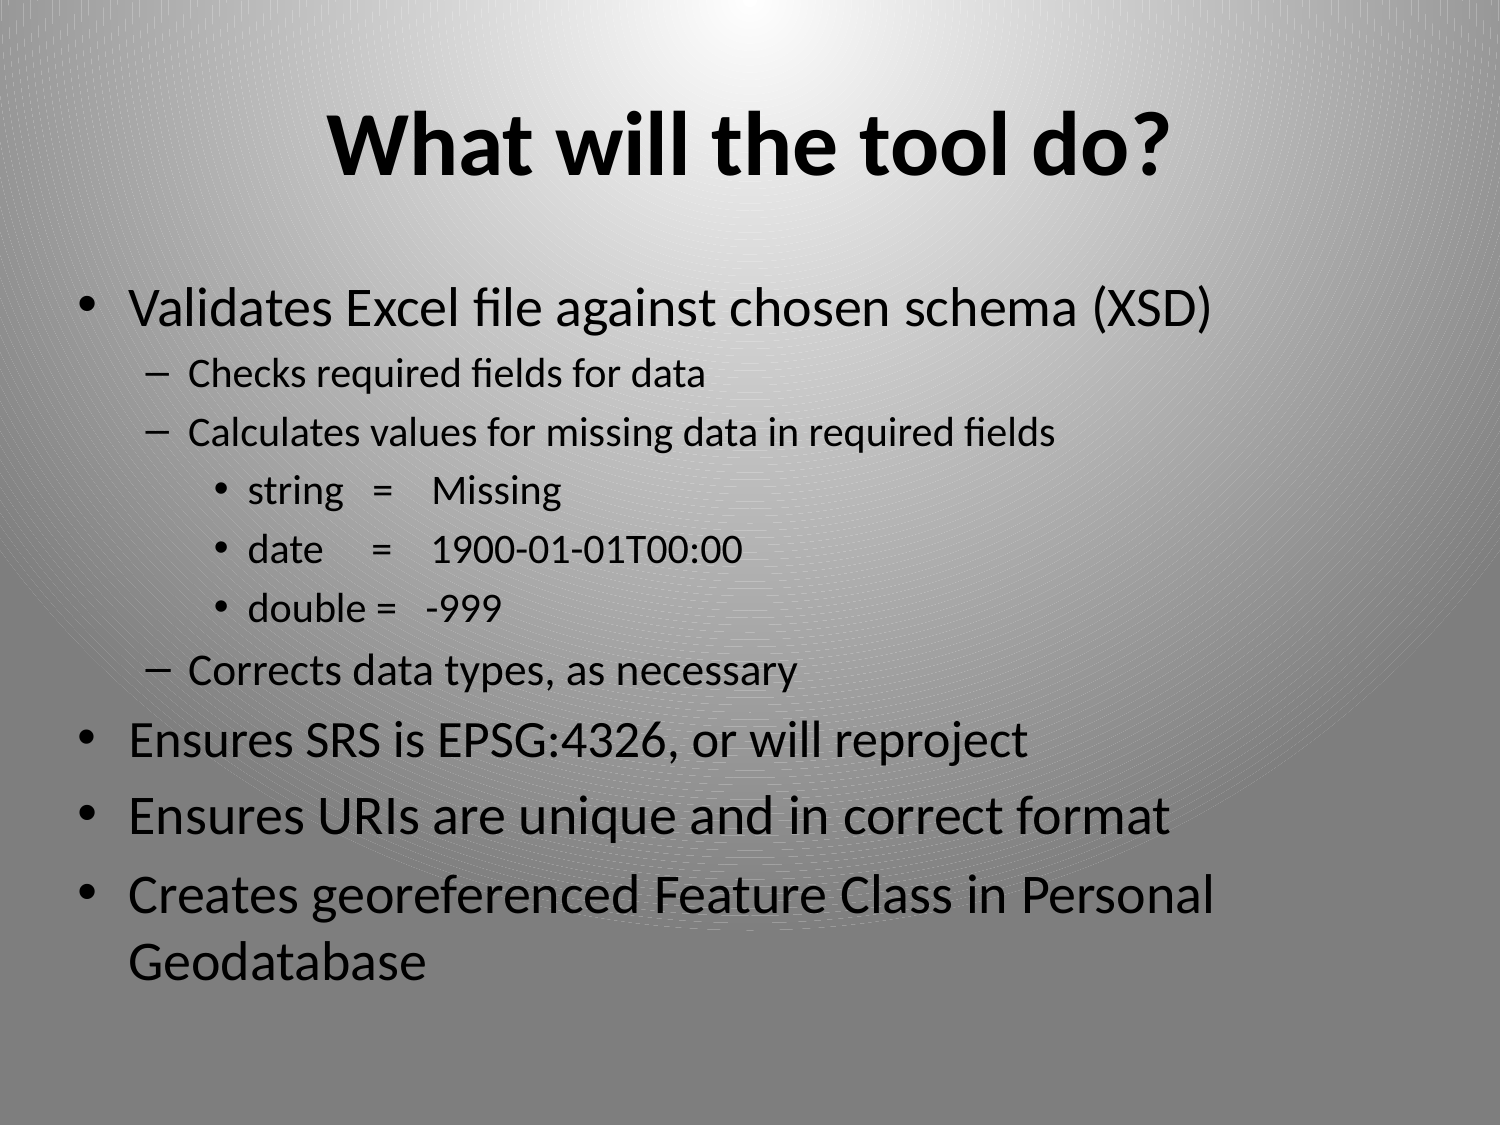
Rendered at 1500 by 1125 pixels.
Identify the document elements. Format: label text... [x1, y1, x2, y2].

list Validates Excel file against chosen schema (XSD) Checks required fields for data Calculates values for missing data in required fields string = Missing date = 1900-01-01T00:00 double = -999 Corrects data types, as necessary Ensures SRS is EPSG:4326, or will reproject Ensures URIs are unique and in correct format Creates georeferenced Feature Class in Personal Geodatabase [62, 262, 1500, 1005]
title What will the tool do? [75, 45, 1425, 233]
